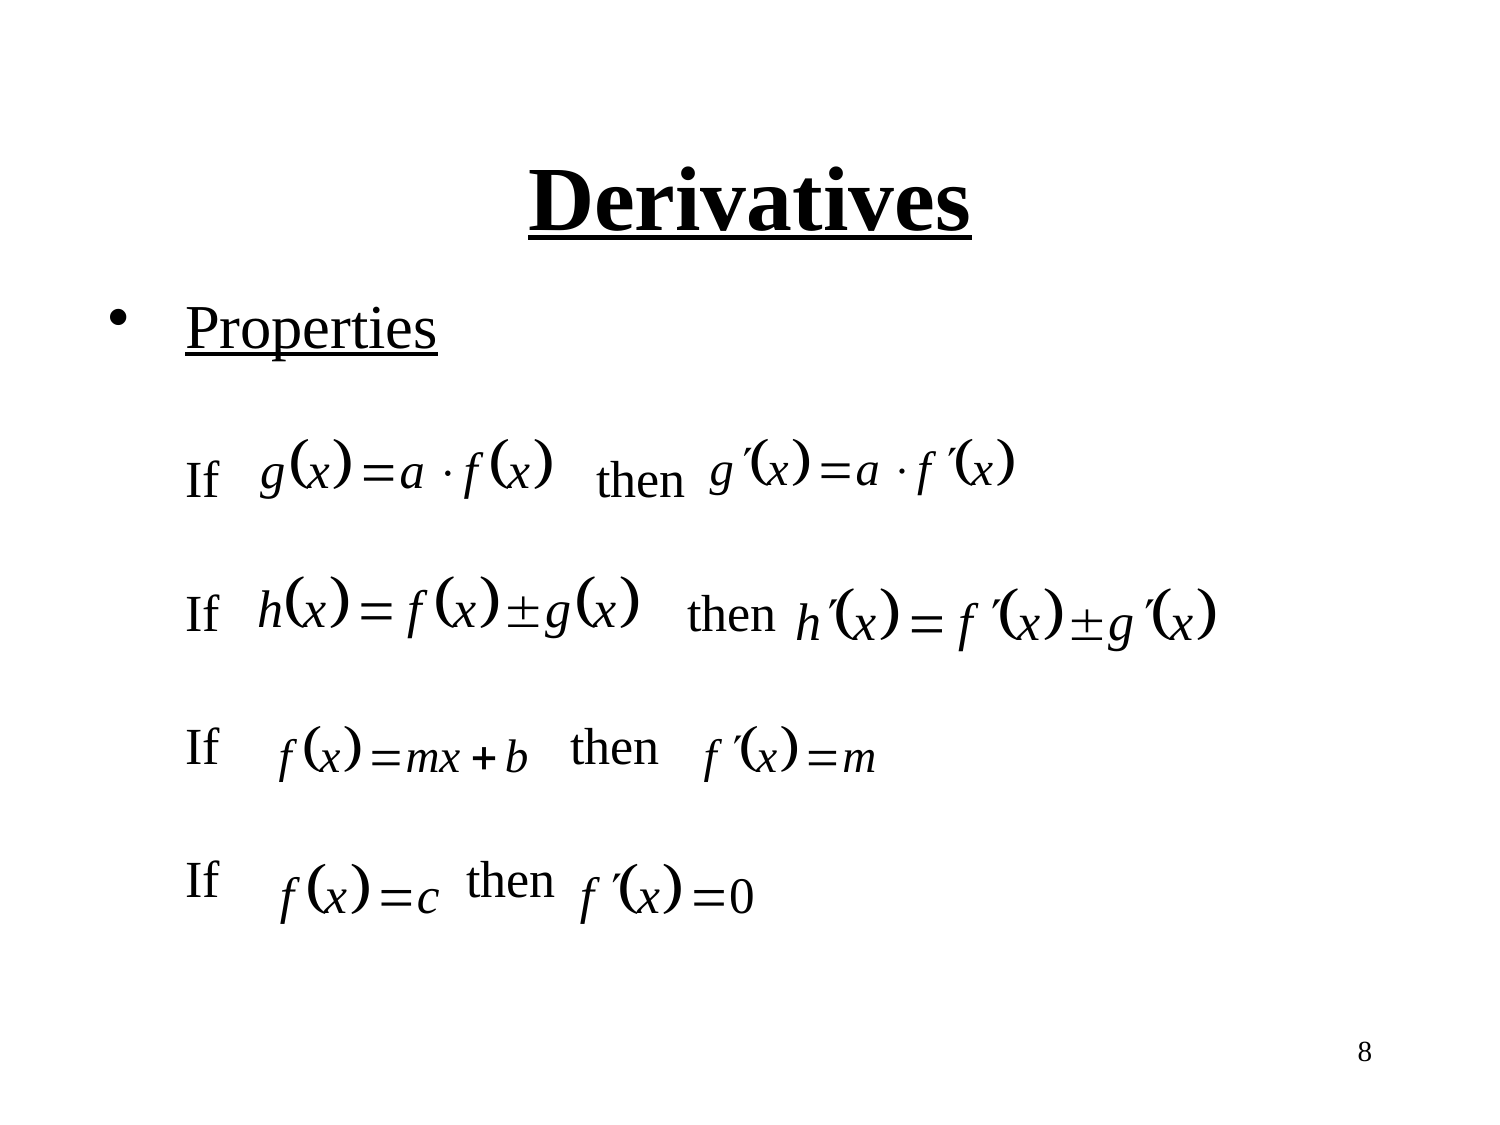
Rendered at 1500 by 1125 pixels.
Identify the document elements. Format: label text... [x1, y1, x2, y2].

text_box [249, 574, 641, 650]
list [699, 437, 1016, 506]
title Derivatives [112, 99, 1388, 287]
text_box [687, 724, 884, 792]
slide_number 8 [1074, 1025, 1388, 1100]
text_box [562, 862, 763, 936]
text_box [262, 724, 538, 792]
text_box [262, 862, 450, 936]
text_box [787, 587, 1218, 663]
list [249, 437, 554, 510]
list Properties If then If then If then If then [92, 287, 1450, 988]
